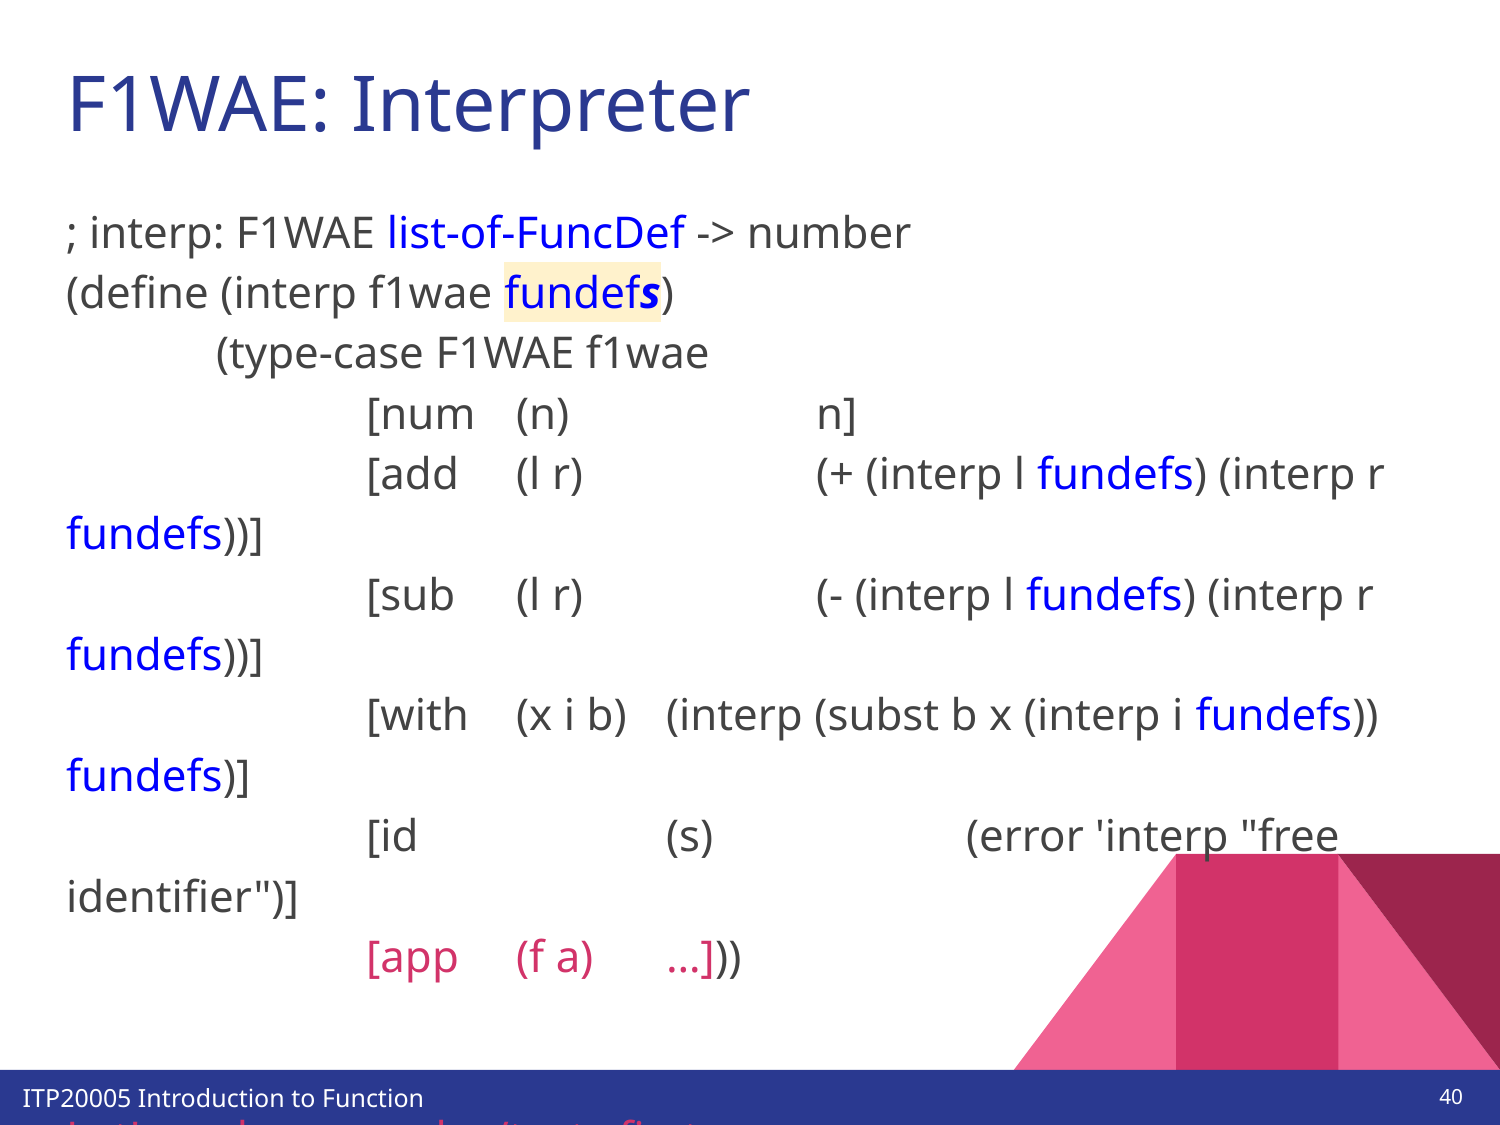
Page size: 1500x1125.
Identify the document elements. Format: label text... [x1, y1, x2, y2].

slide_number ‹#› [1387, 1054, 1478, 1125]
list ; interp: F1WAE list-of-FuncDef -> number (define (interp f1wae fundefs) (type-case F1WAE f1wae [num (n) n] [add (l r) (+ (interp l fundefs) (interp r fundefs))] [sub (l r) (- (interp l fundefs) (interp r fundefs))] [with (x i b) (interp (subst b x (interp i fundefs)) fundefs)] [id (s) (error 'interp "free identifier")] [app (f a) …])) Let's make examples/tests first... [51, 181, 1500, 912]
title F1WAE: Interpreter [51, 39, 1449, 173]
